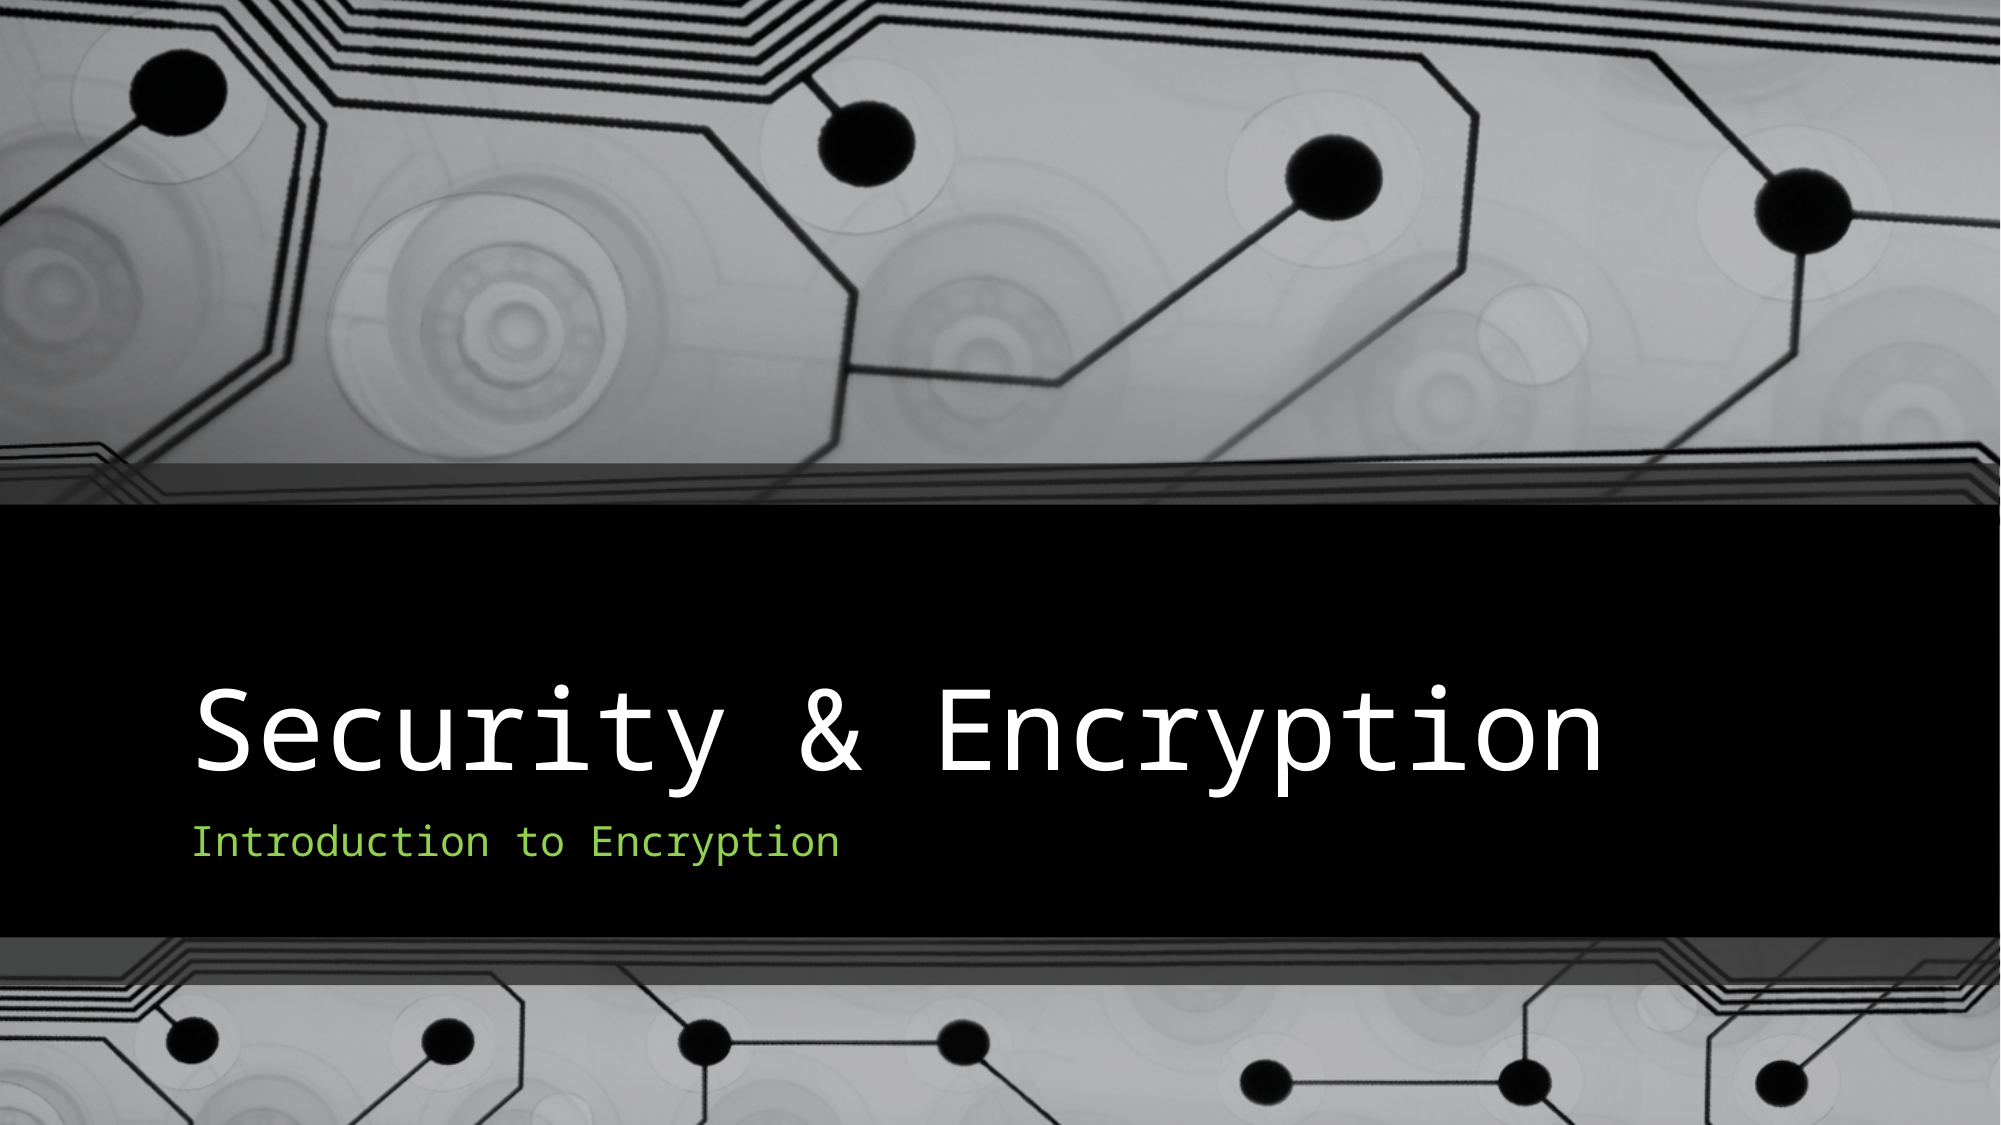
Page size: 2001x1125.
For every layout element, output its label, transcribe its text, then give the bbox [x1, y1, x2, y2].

title Security & Encryption [174, 519, 1825, 800]
subtitle Introduction to Encryption [174, 812, 1825, 925]
picture [0, 0, 2001, 1125]
